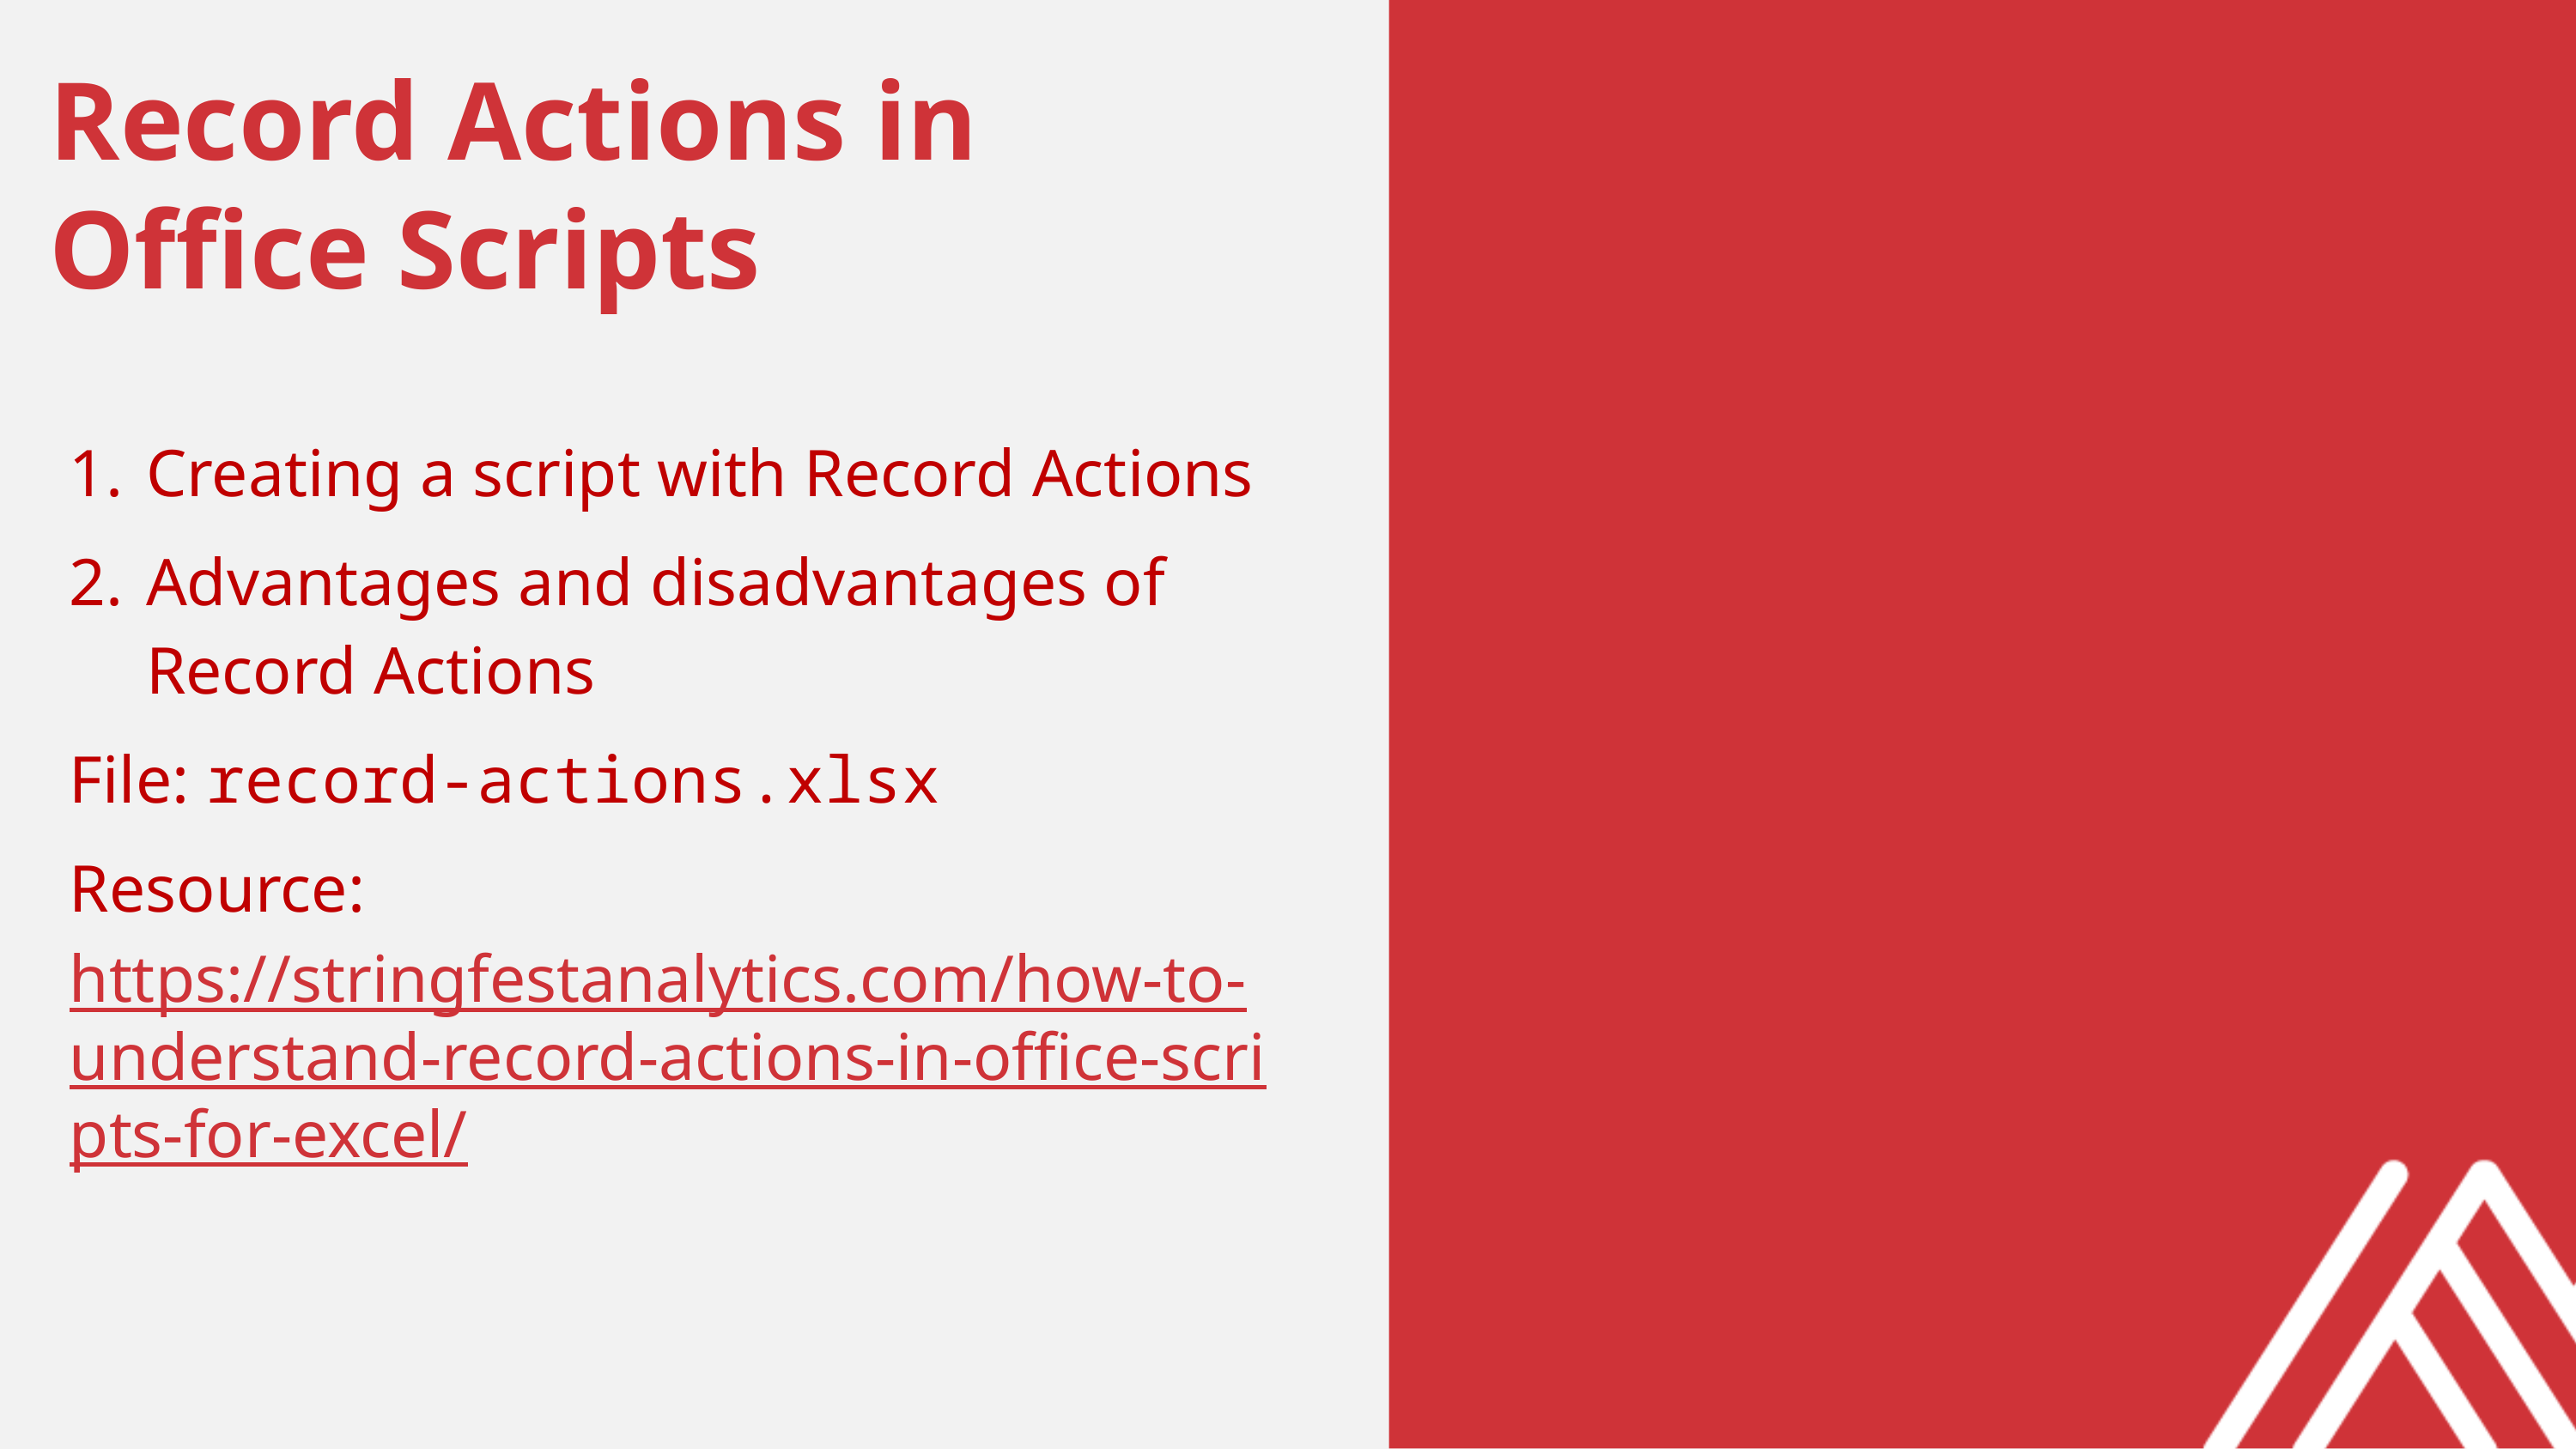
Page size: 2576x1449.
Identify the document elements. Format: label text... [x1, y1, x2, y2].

picture [2194, 1062, 2576, 1449]
text_box Record Actions in Office Scripts Creating a script with Record Actions Advantages and disadvantages of Record Actions File: record-actions.xlsx Resource: https://stringfestanalytics.com/how-to-understand-record-actions-in-office-scripts-for-excel/ [36, 46, 1291, 1250]
text_box [1388, 0, 2576, 1449]
